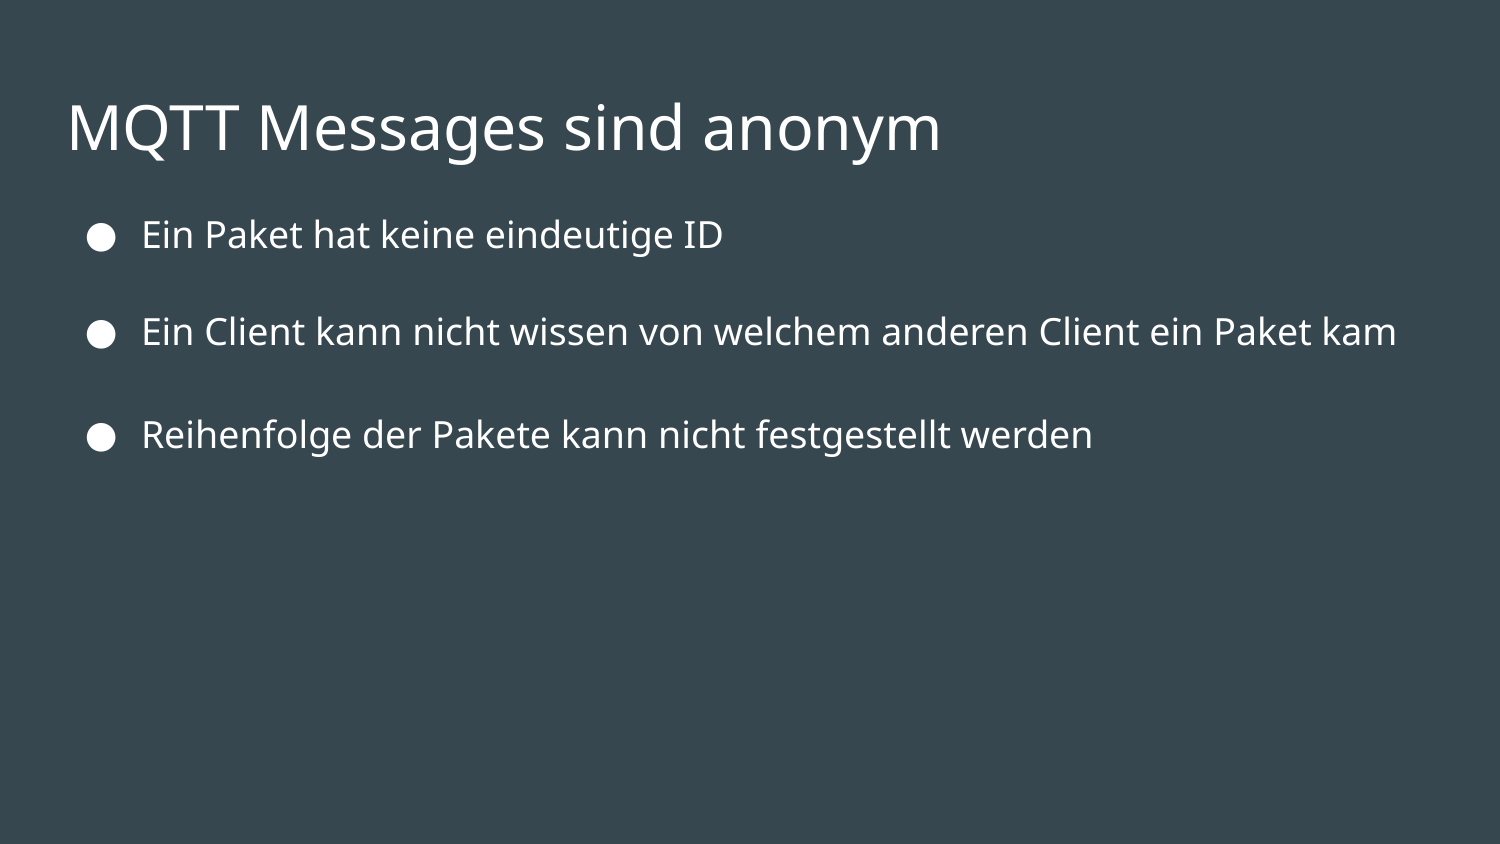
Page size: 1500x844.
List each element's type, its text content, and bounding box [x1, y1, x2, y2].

title MQTT Messages sind anonym [51, 72, 1449, 167]
list Ein Paket hat keine eindeutige ID Ein Client kann nicht wissen von welchem anderen Client ein Paket kam Reihenfolge der Pakete kann nicht festgestellt werden [51, 189, 1449, 750]
